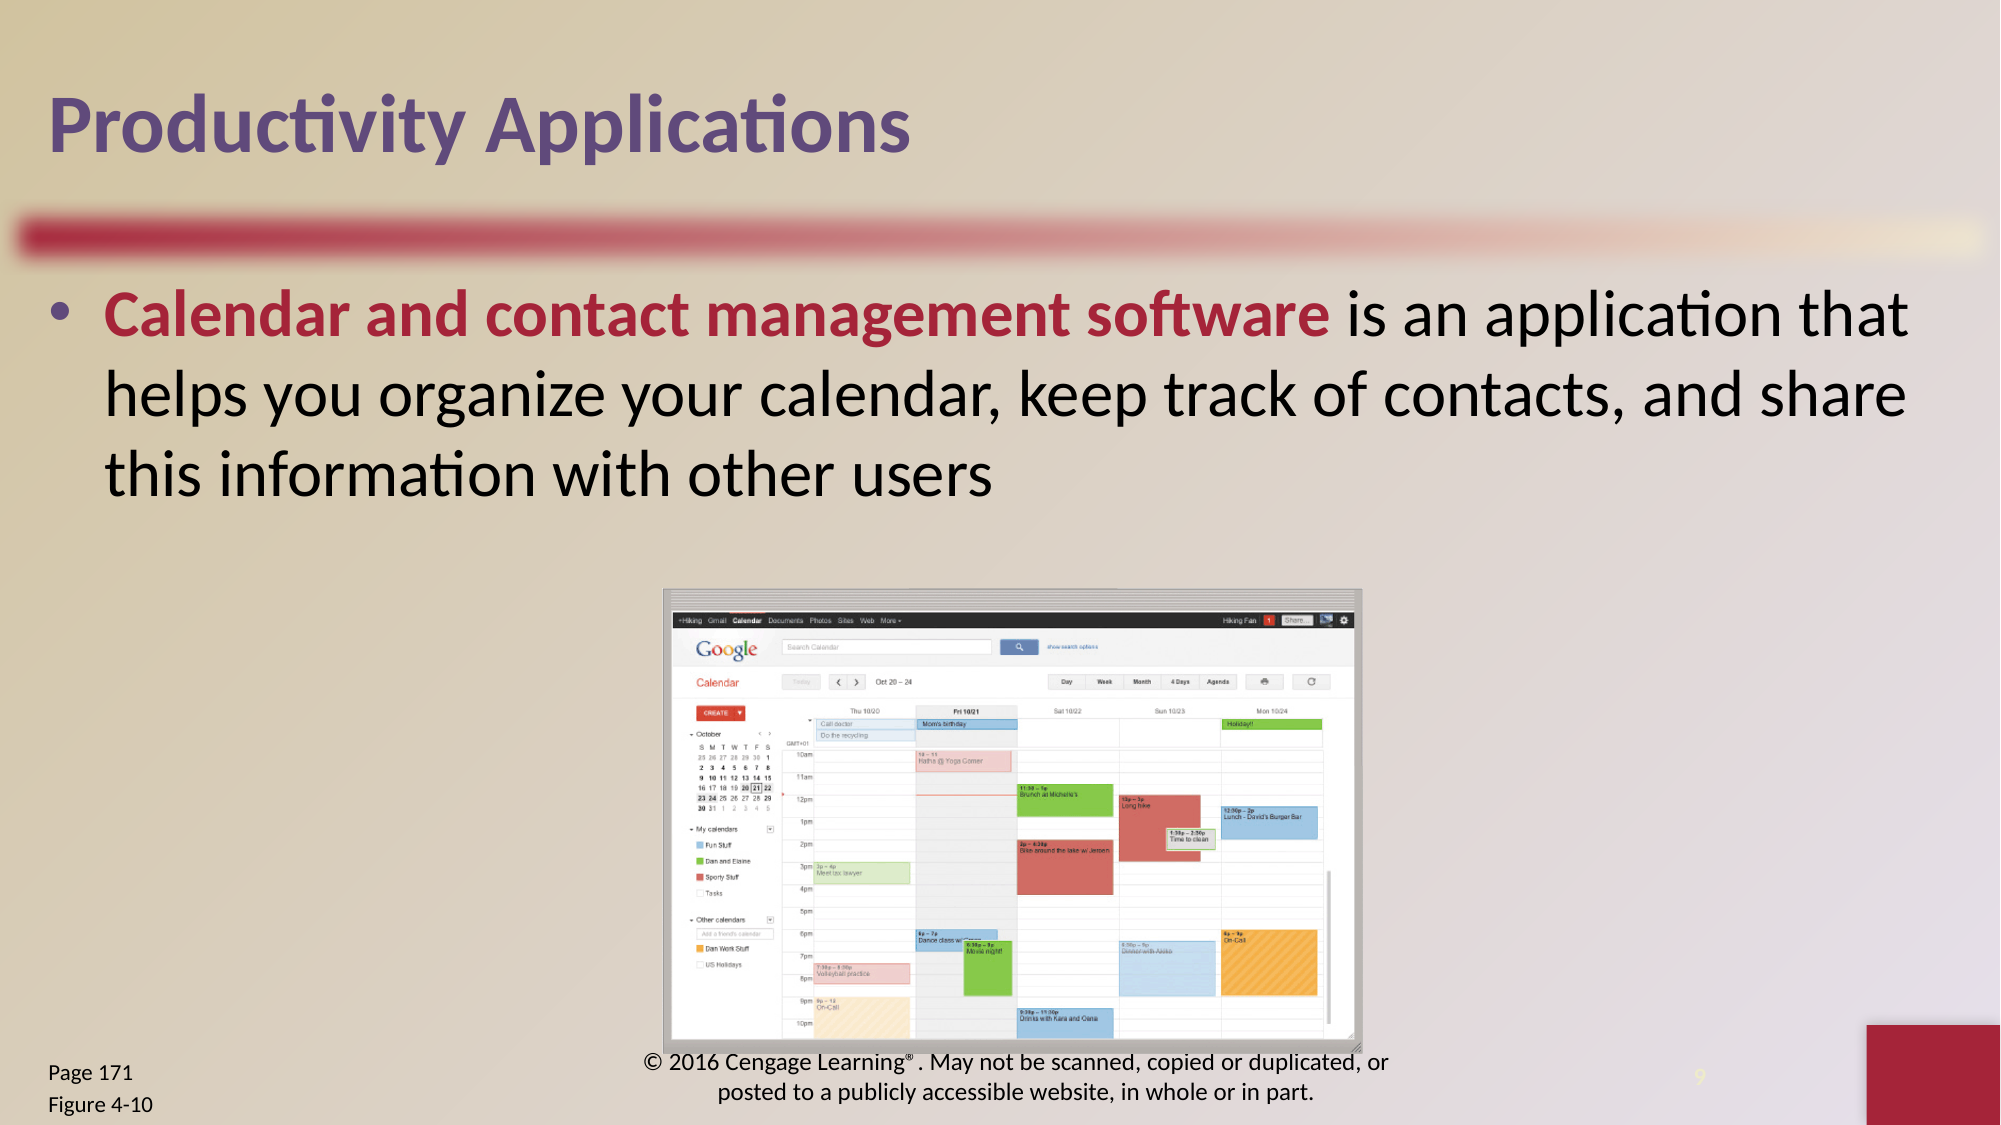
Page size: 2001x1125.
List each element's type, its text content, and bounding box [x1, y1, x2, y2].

title Productivity Applications [33, 24, 1967, 213]
list Calendar and contact management software is an application that helps you organize your calendar, keep track of contacts, and share this information with other users [33, 262, 1967, 1025]
list Page 171 Figure 4-10 [33, 1050, 400, 1125]
picture [662, 588, 1363, 1054]
slide_number 9 [1650, 1025, 1750, 1125]
footer © 2016 Cengage Learning®. May not be scanned, copied or duplicated, or posted to a publicly accessible website, in whole or in part. [600, 1037, 1434, 1113]
